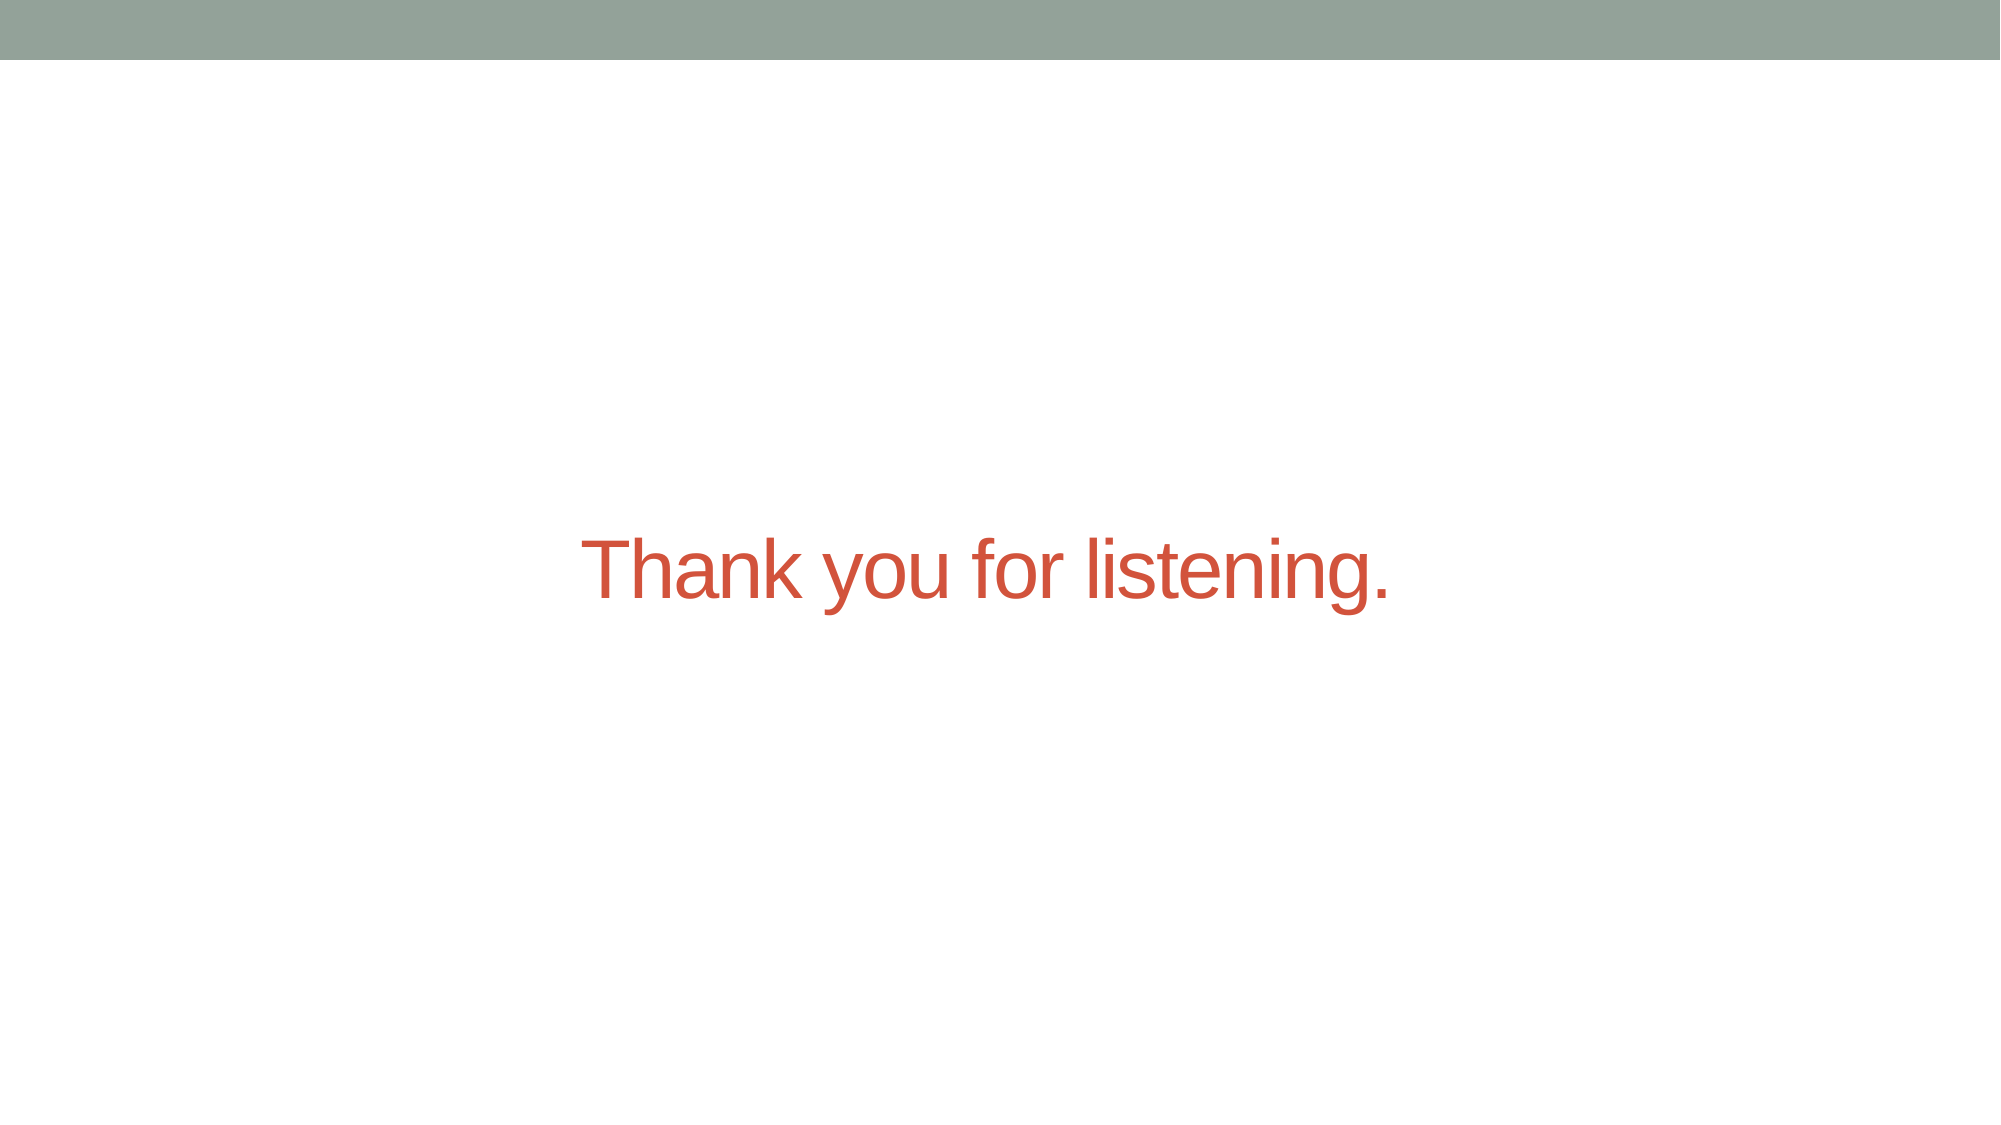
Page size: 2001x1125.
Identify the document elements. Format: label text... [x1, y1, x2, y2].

title Thank you for listening. [565, 355, 1517, 775]
